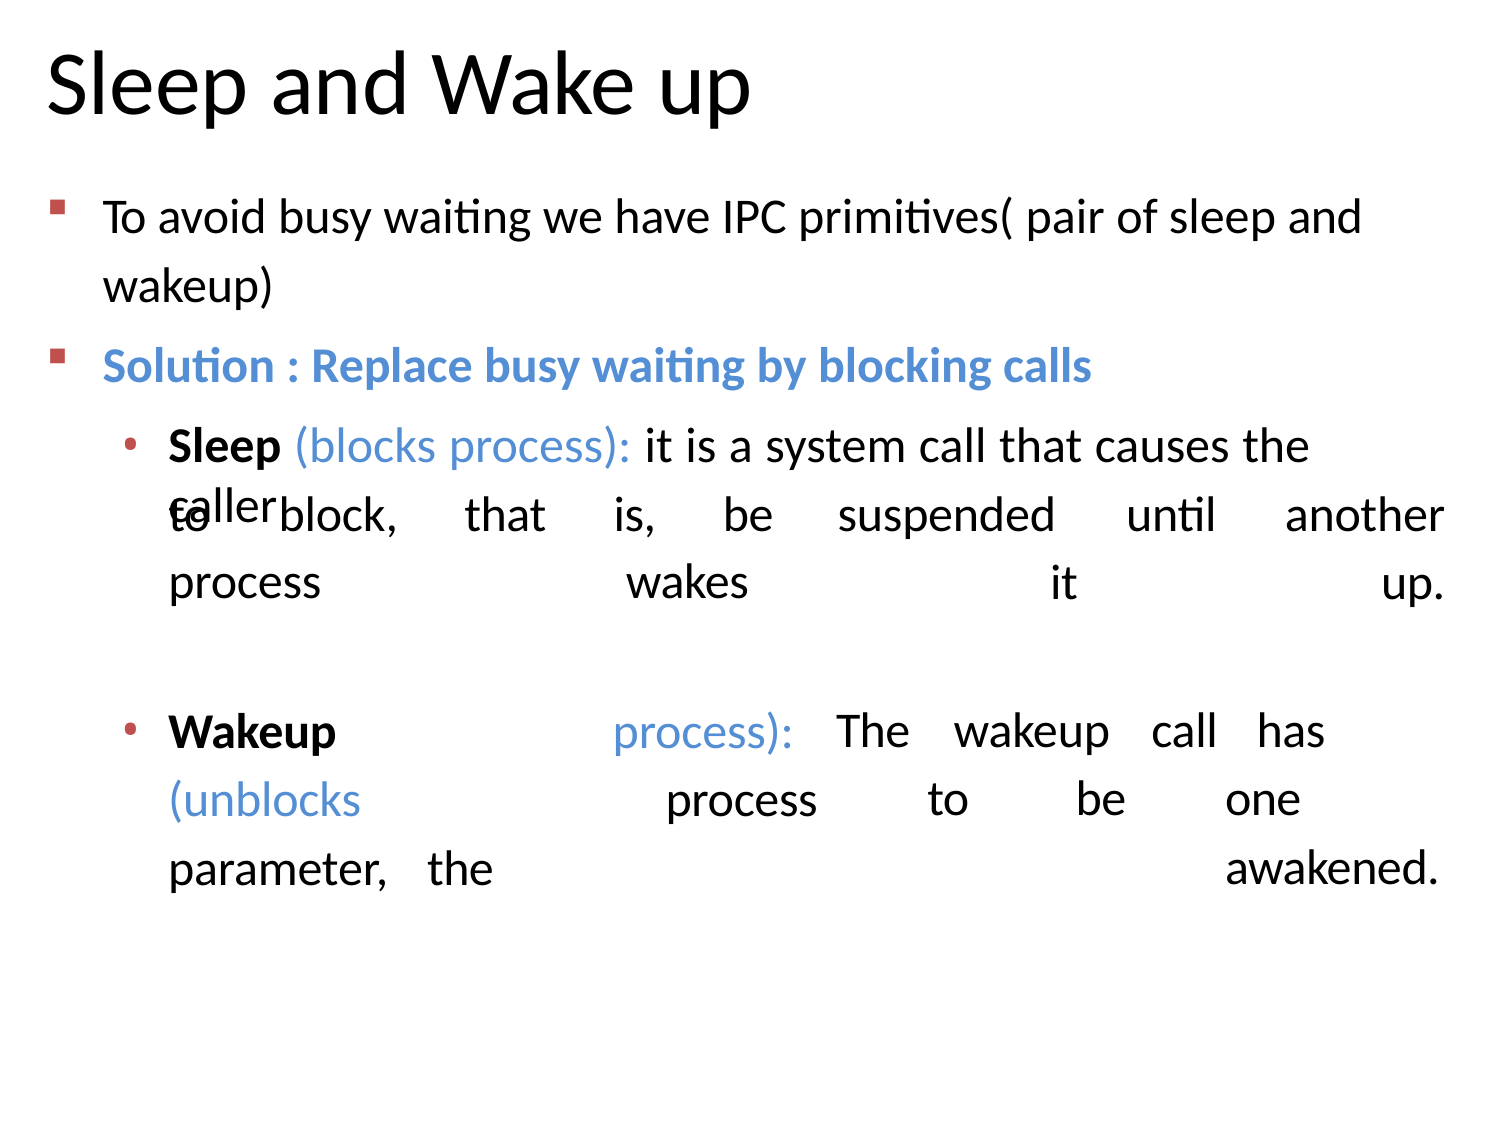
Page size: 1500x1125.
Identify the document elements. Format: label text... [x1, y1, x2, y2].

text_box Wakeup (unblocks parameter, the [119, 688, 576, 896]
text_box To avoid busy waiting we have IPC primitives( pair of sleep and wakeup) Solution : Replace busy waiting by blocking calls Sleep (blocks process): it is a system call that causes the caller [44, 173, 1446, 533]
text_box to block, that is, be process wakes [166, 471, 775, 609]
text_box process): process [610, 688, 823, 827]
text_box another up. has one awakened. [1223, 471, 1447, 895]
title Sleep and Wake up [44, 20, 1456, 211]
text_box suspended until it The wakeup call to be [833, 471, 1219, 826]
